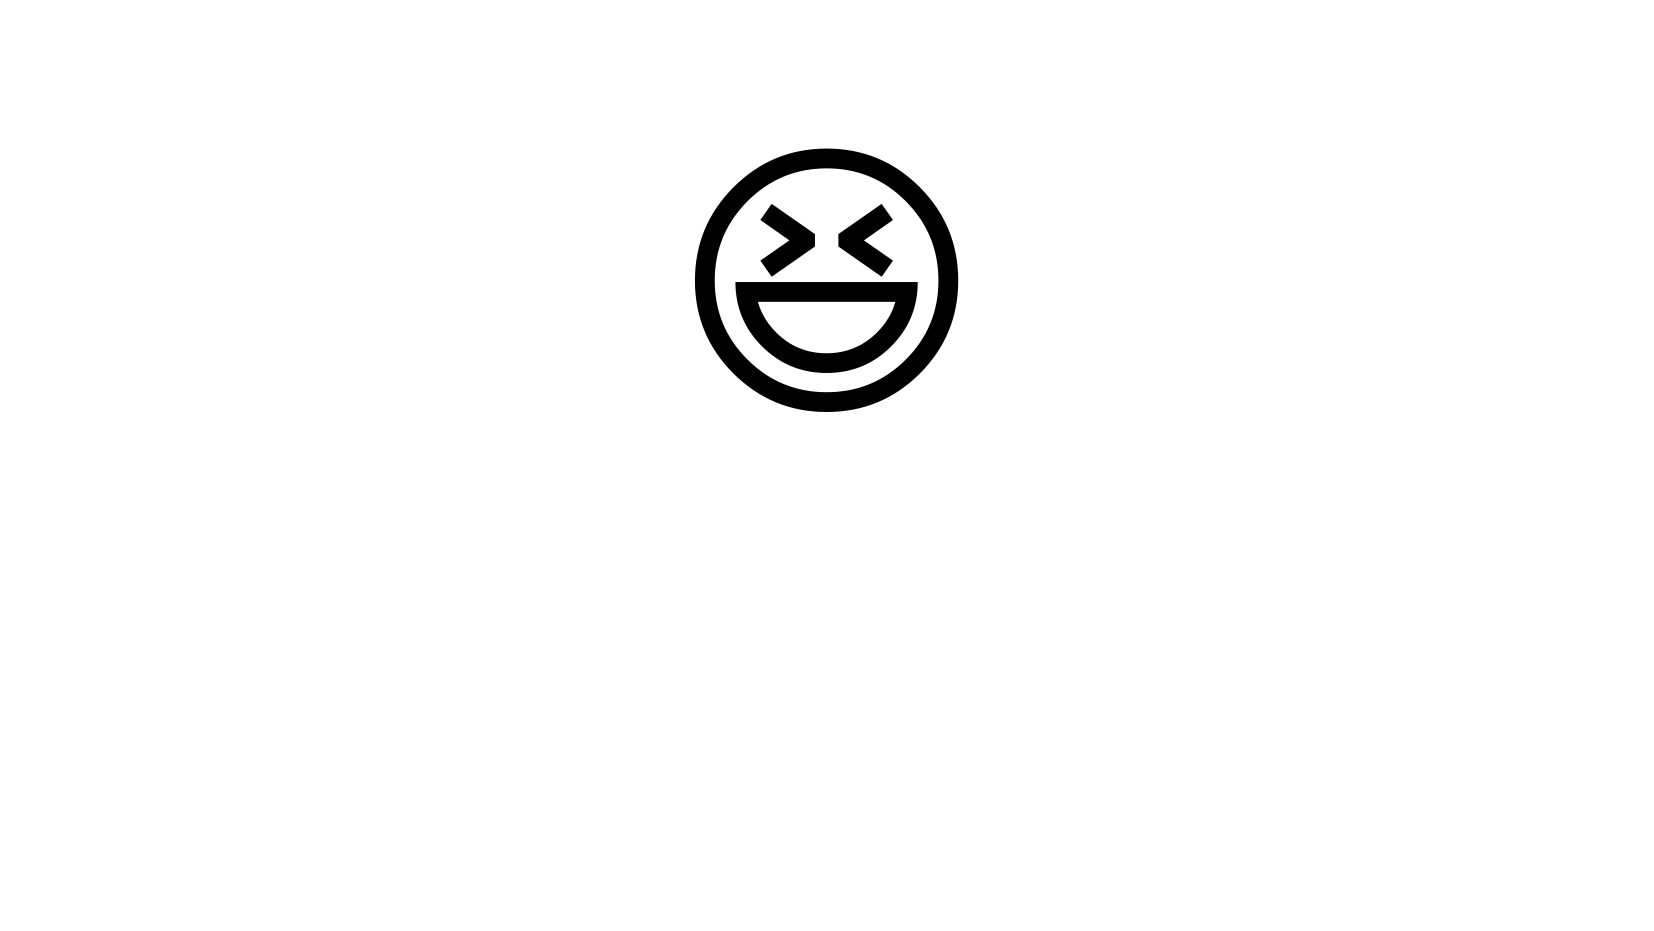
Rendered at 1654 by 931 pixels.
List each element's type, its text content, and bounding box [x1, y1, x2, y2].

text_box 😆🥹🫨 ⏱🧑‍🎤 [82, 37, 1572, 863]
